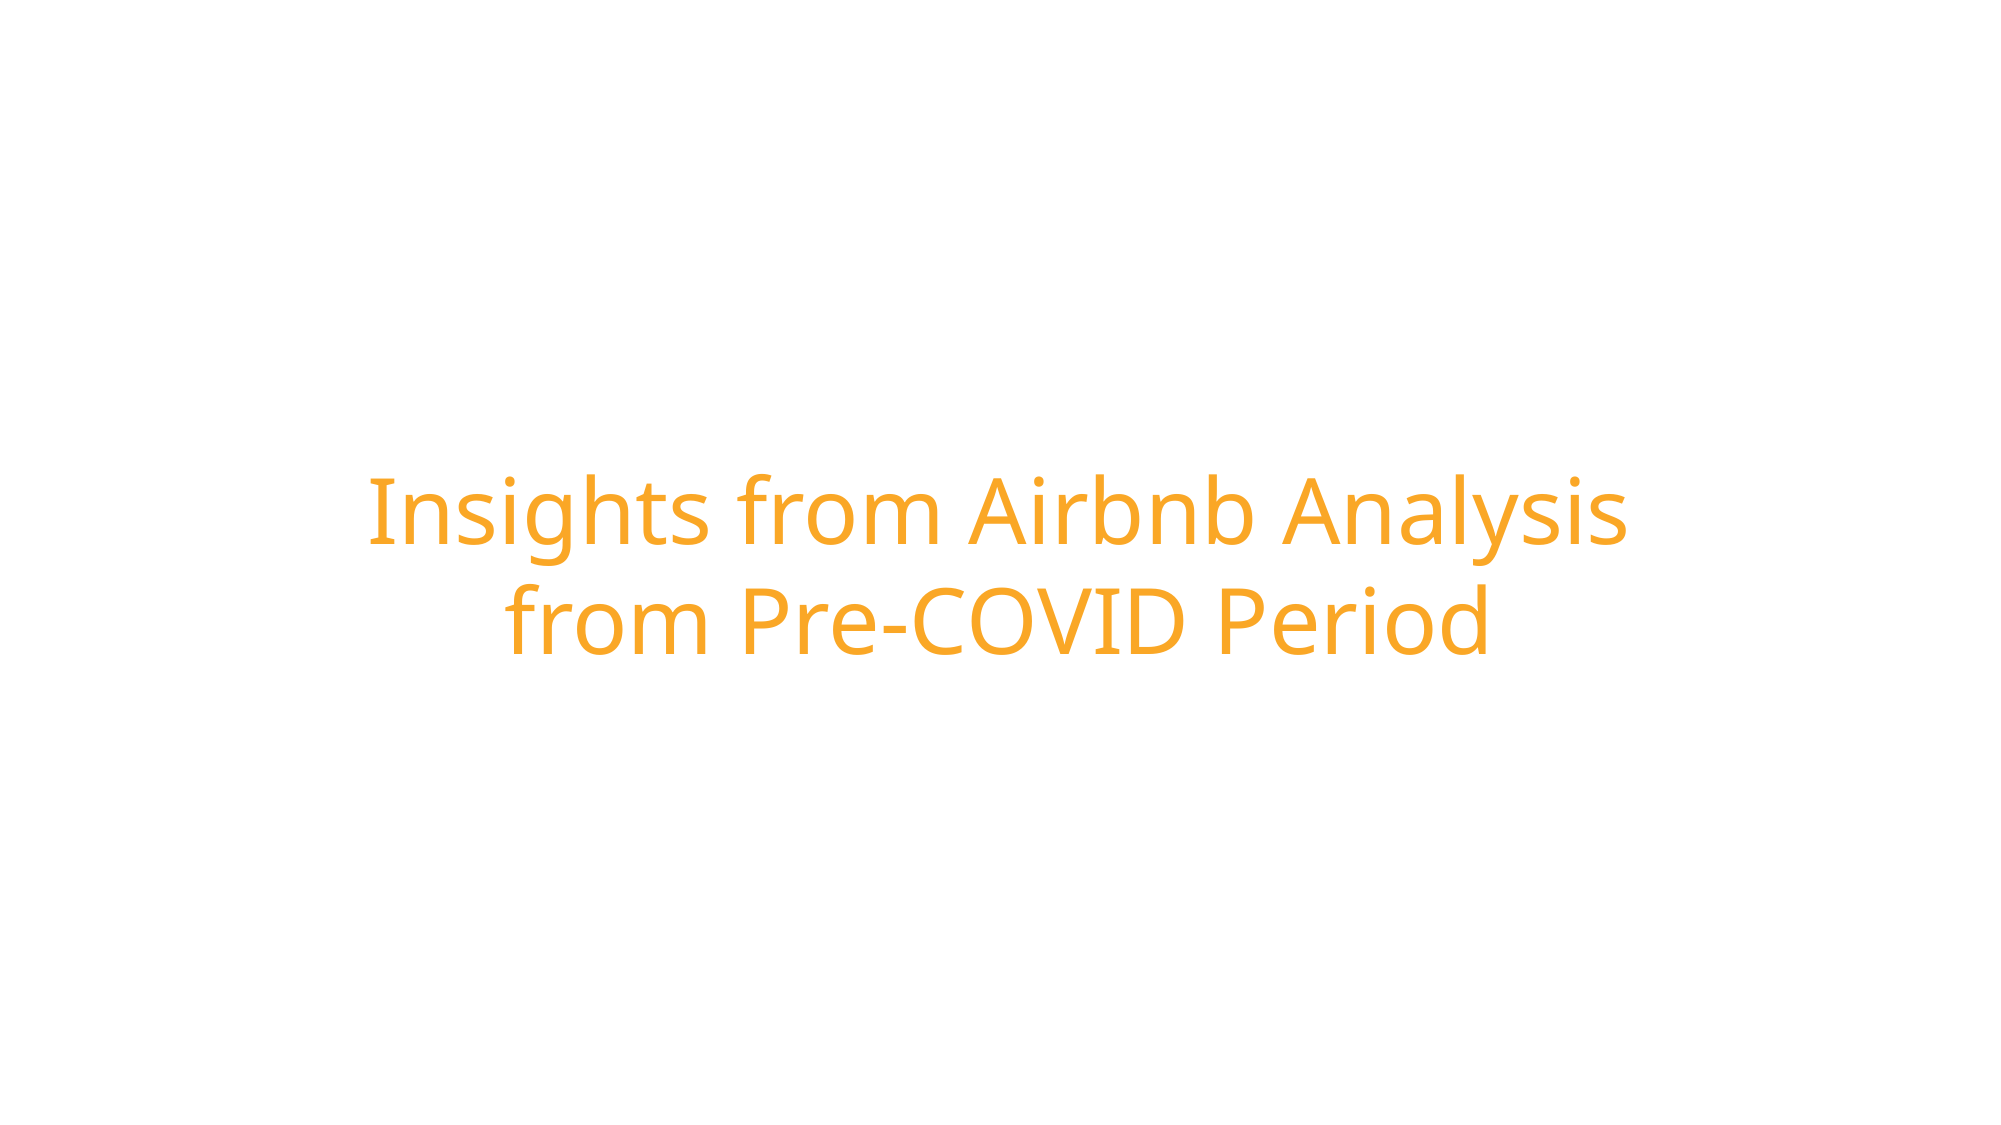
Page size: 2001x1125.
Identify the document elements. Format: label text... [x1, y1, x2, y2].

text_box Insights from Airbnb Analysis from Pre-COVID Period [323, 428, 1677, 697]
